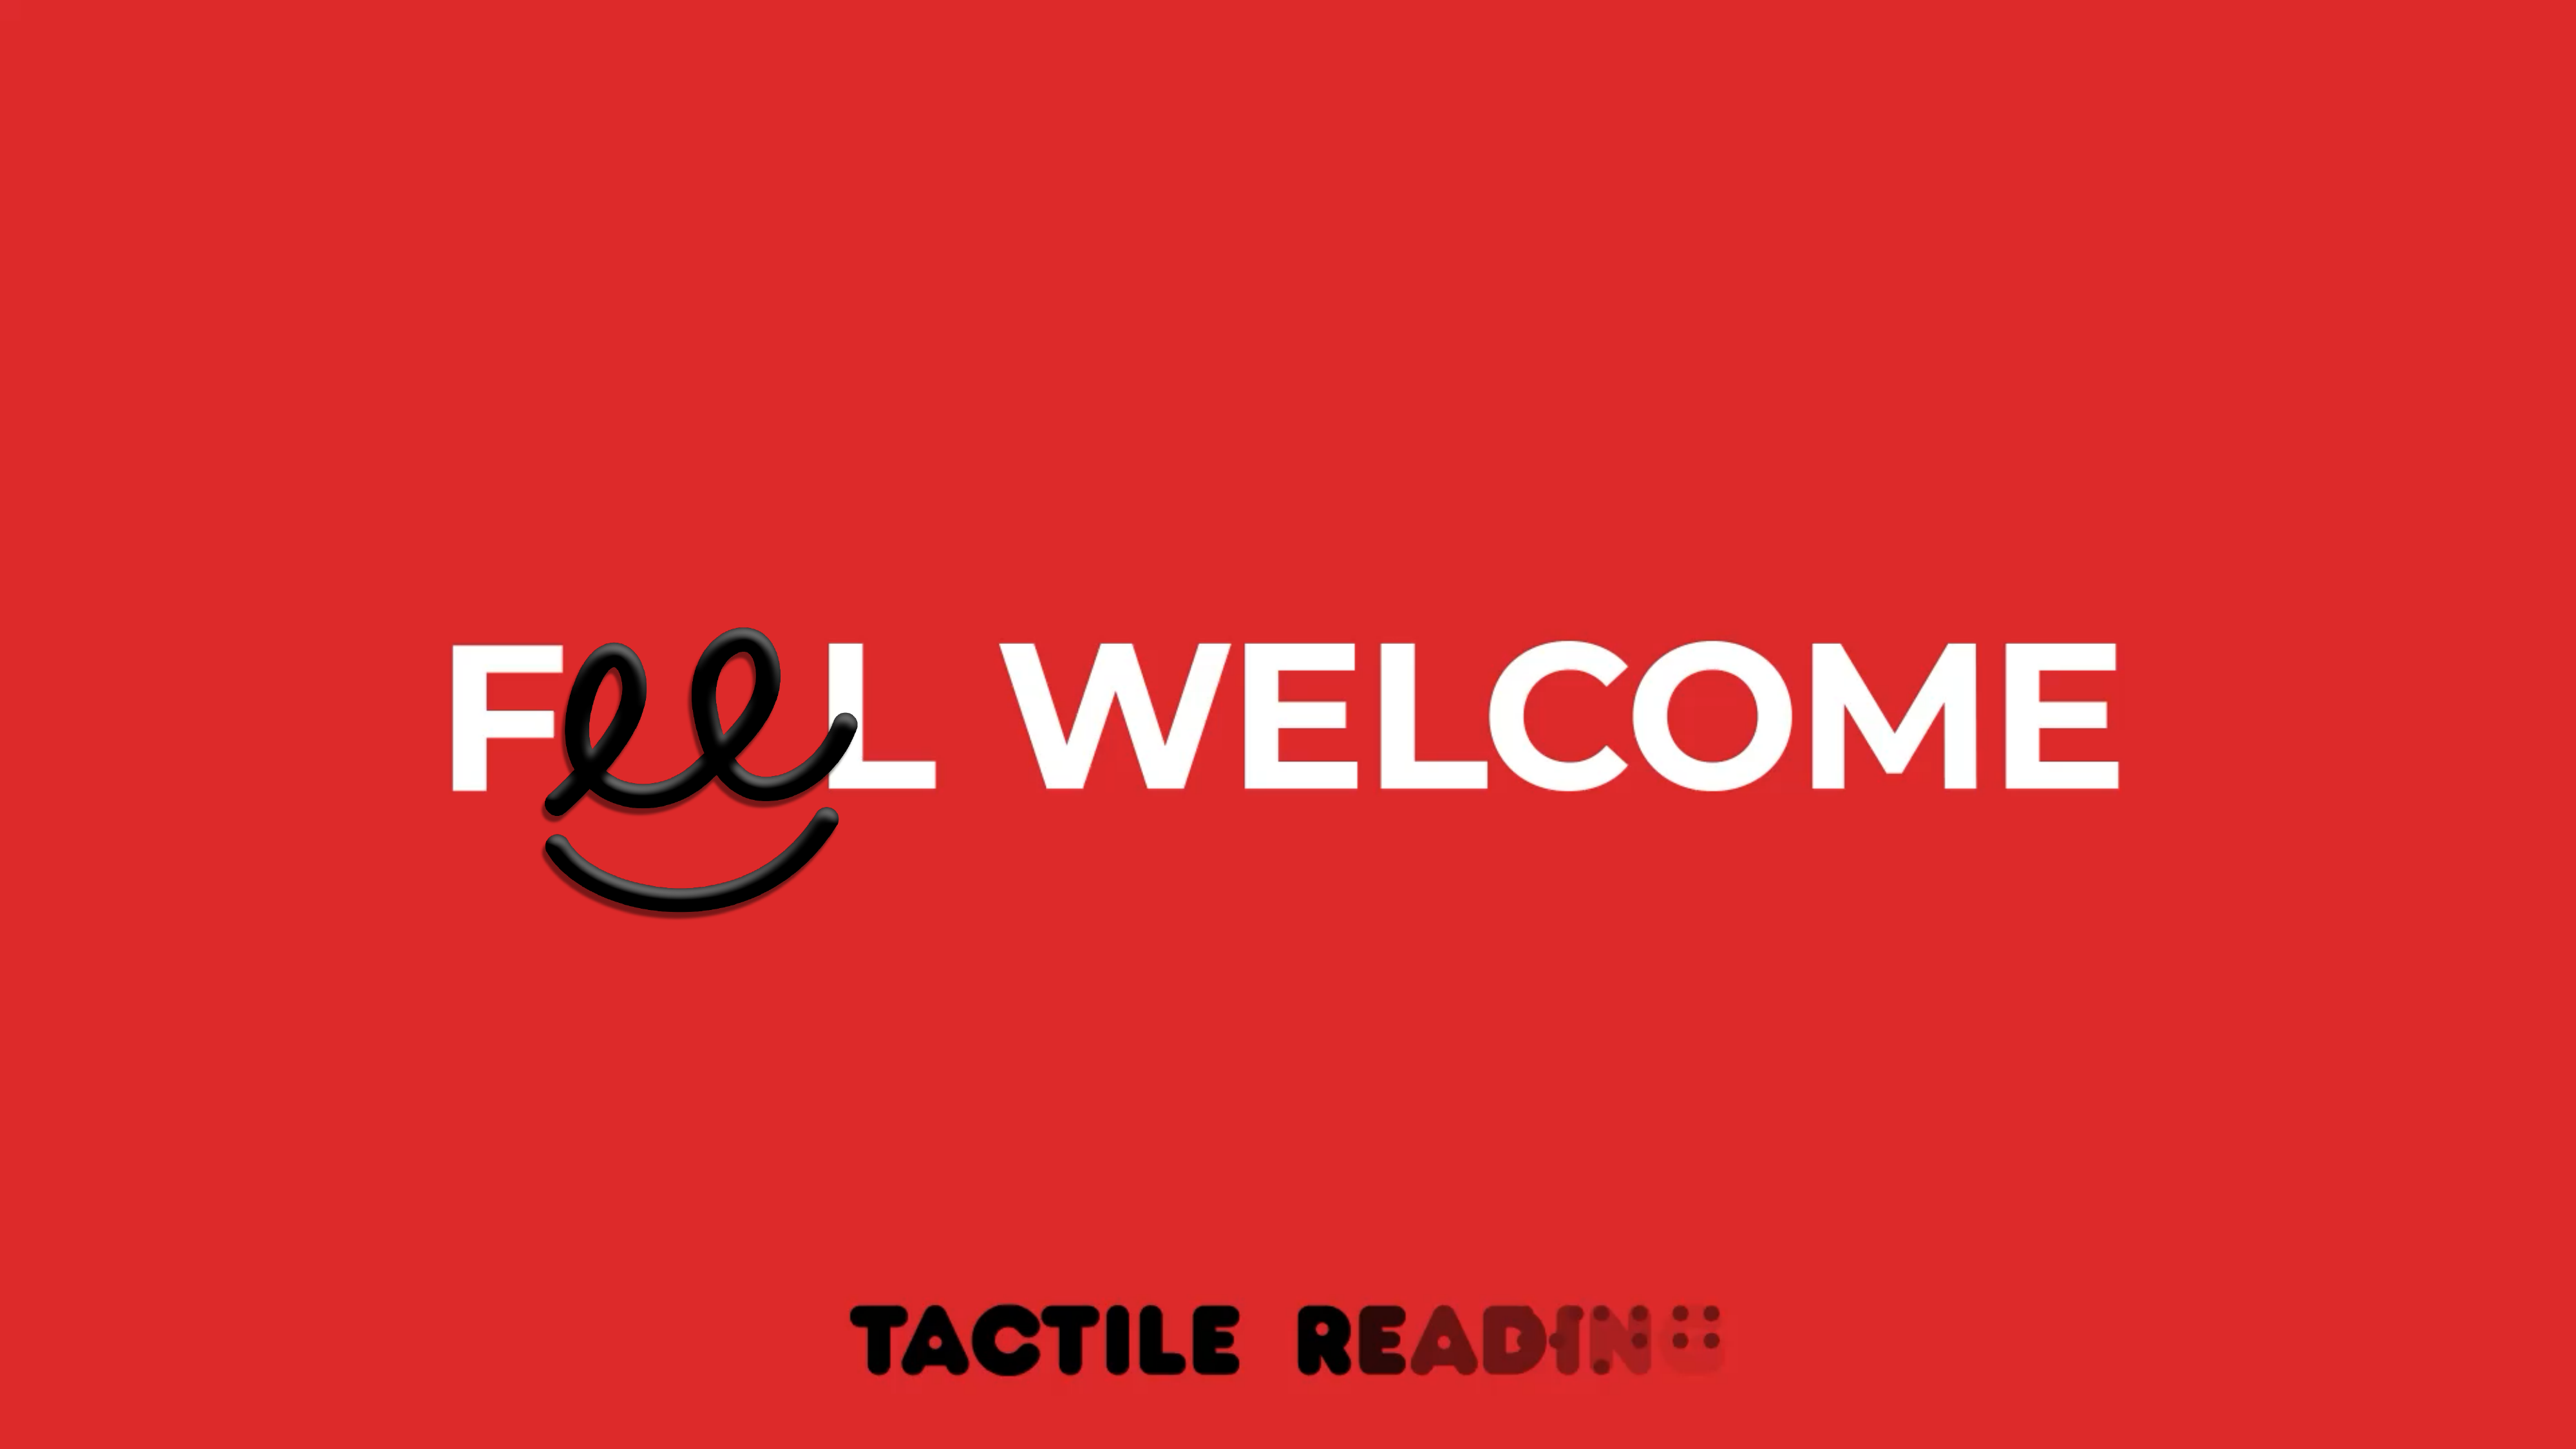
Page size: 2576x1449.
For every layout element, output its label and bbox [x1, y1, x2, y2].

picture [495, 582, 907, 958]
text_box [0, 0, 2576, 1449]
